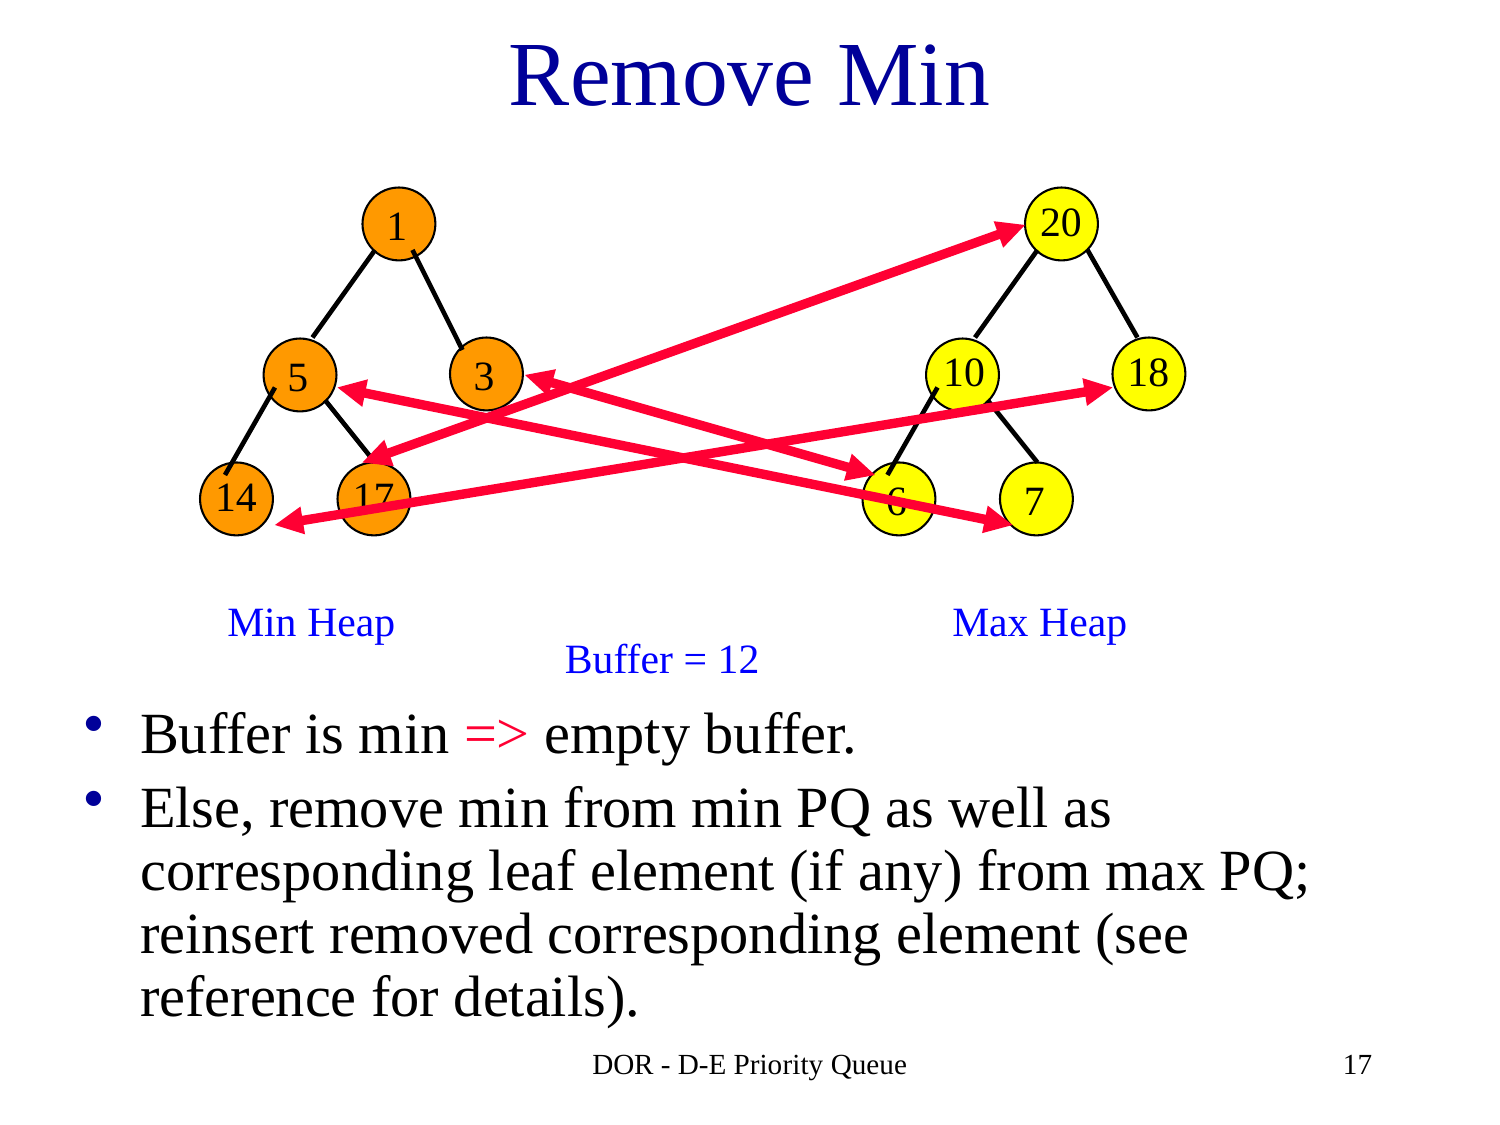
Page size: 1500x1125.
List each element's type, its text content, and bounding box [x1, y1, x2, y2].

list Buffer is min => empty buffer. Else, remove min from min PQ as well as corresponding leaf element (if any) from max PQ; reinsert removed corresponding element (see reference for details). [68, 695, 1432, 1046]
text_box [199, 187, 1216, 691]
title Remove Min [112, 0, 1388, 138]
slide_number 17 [1074, 1024, 1388, 1101]
footer DOR - D-E Priority Queue [512, 1024, 988, 1101]
